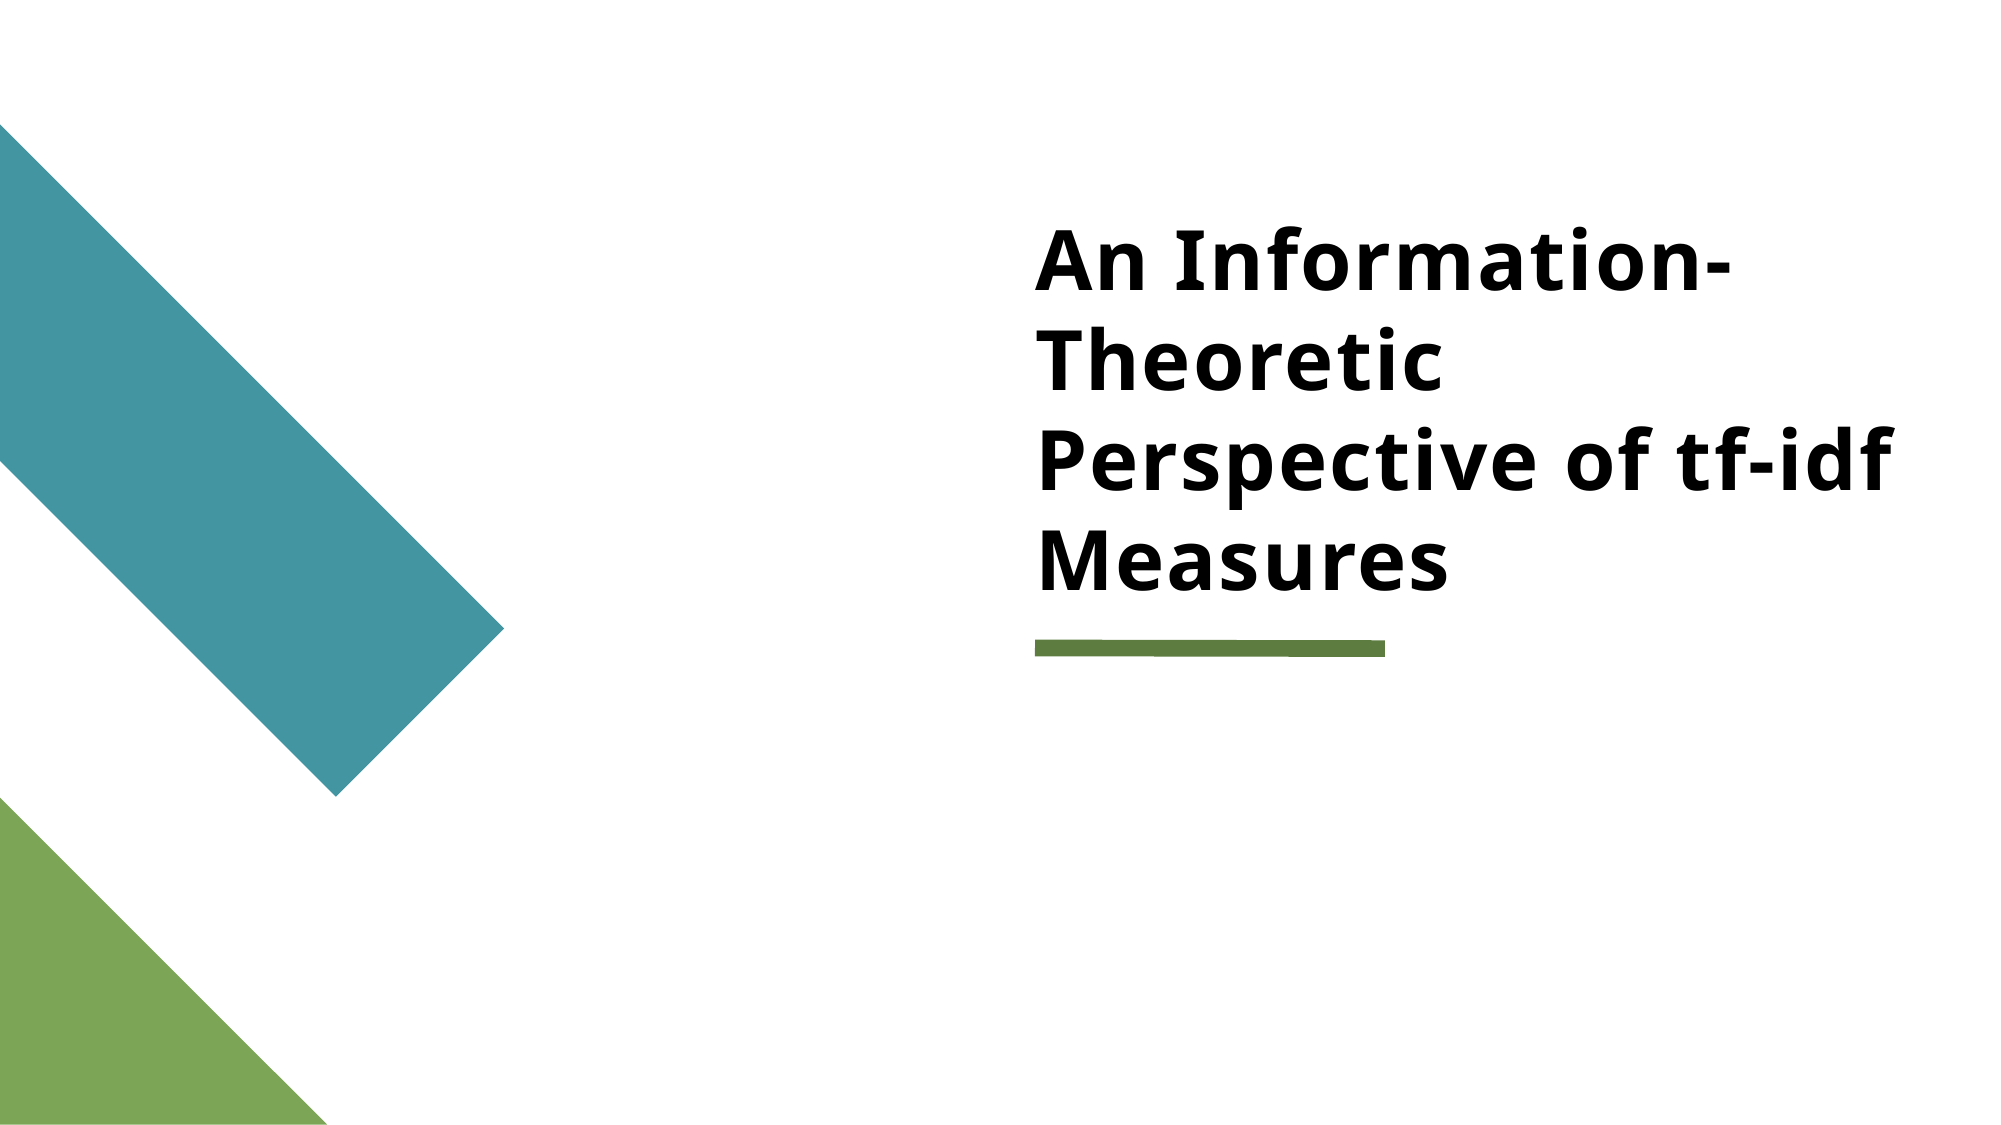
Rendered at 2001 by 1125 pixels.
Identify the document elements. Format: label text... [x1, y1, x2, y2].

title An Information-Theoretic Perspective of tf-idf Measures [1035, 67, 1936, 608]
